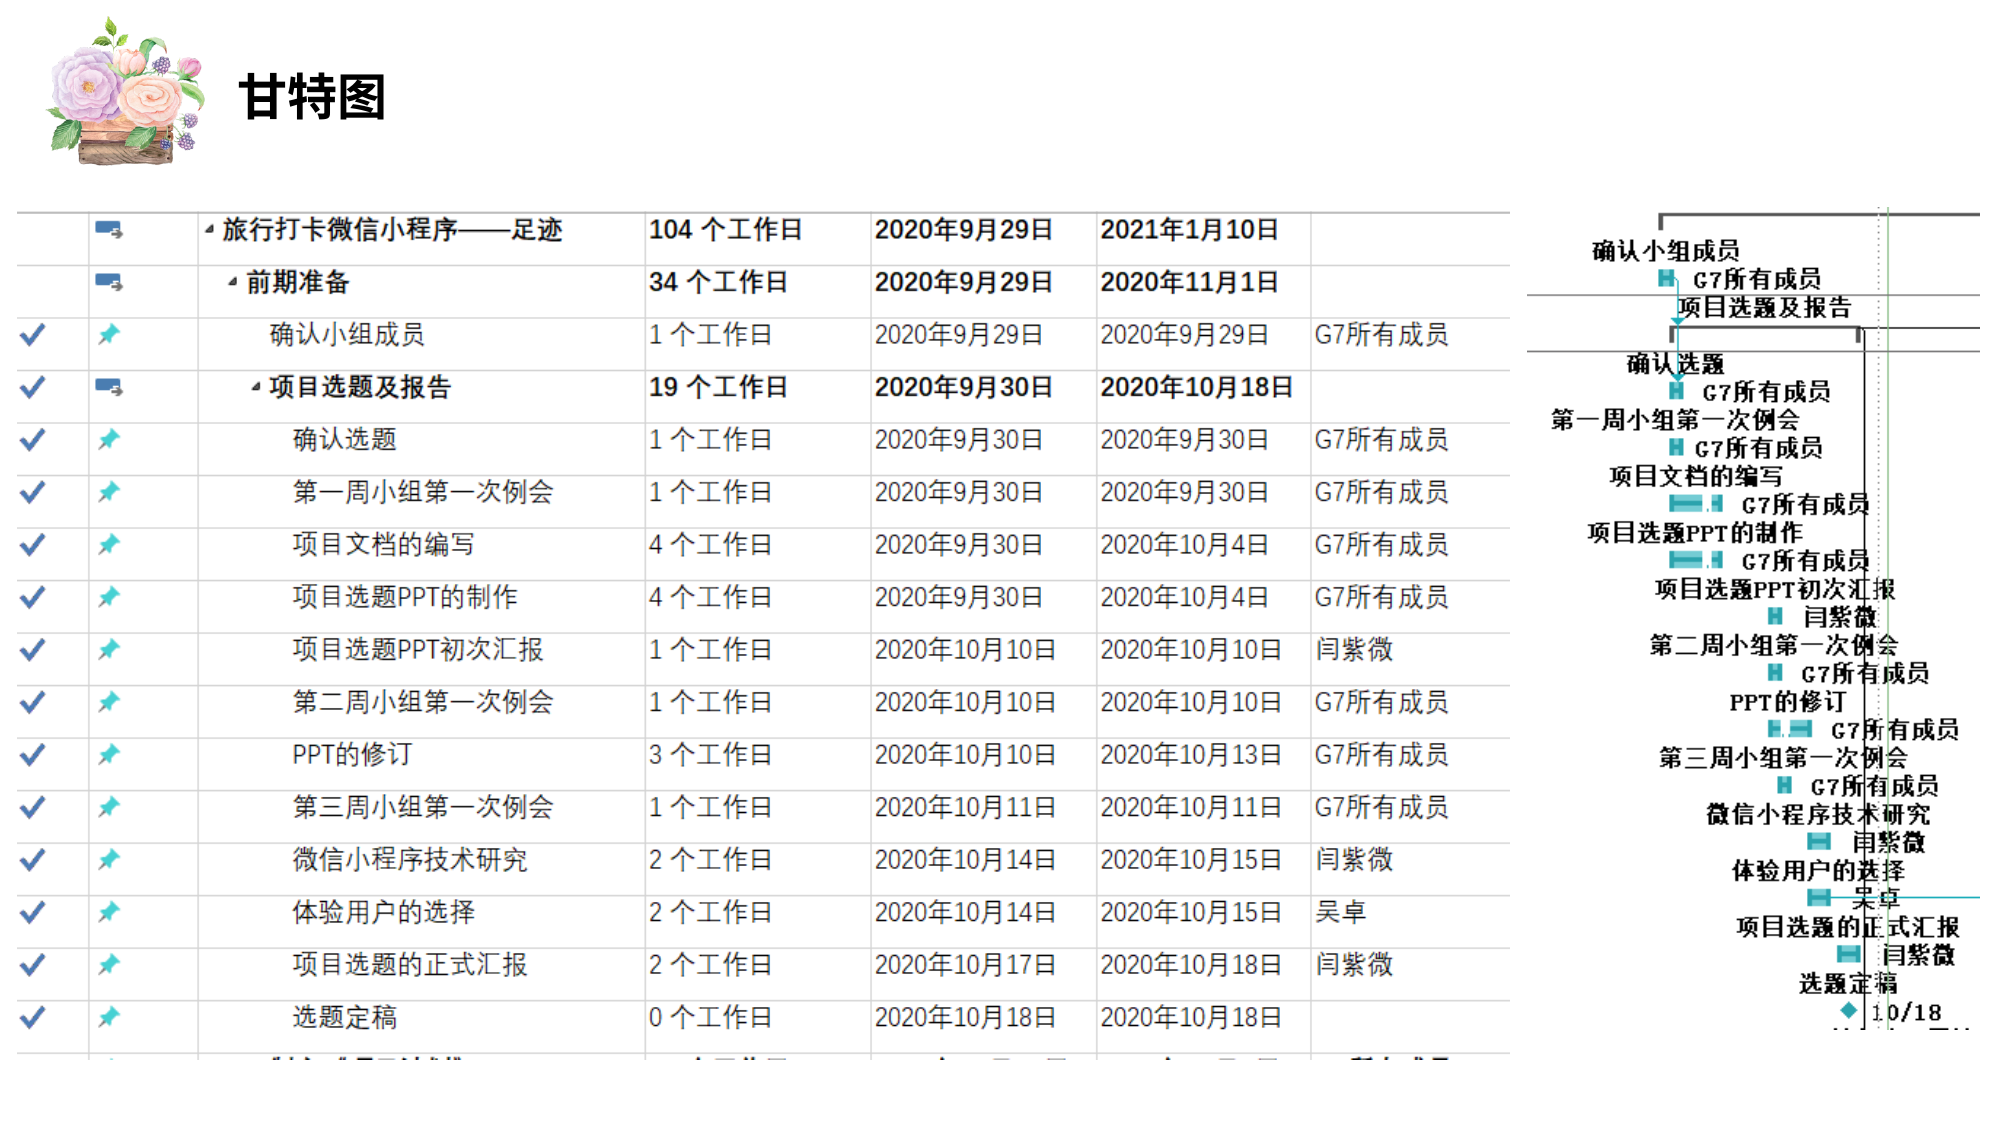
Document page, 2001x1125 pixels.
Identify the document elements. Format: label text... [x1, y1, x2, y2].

text_box 甘特图 [228, 57, 934, 133]
picture [26, 0, 228, 201]
picture [17, 211, 1511, 1060]
picture [1527, 207, 1980, 1030]
